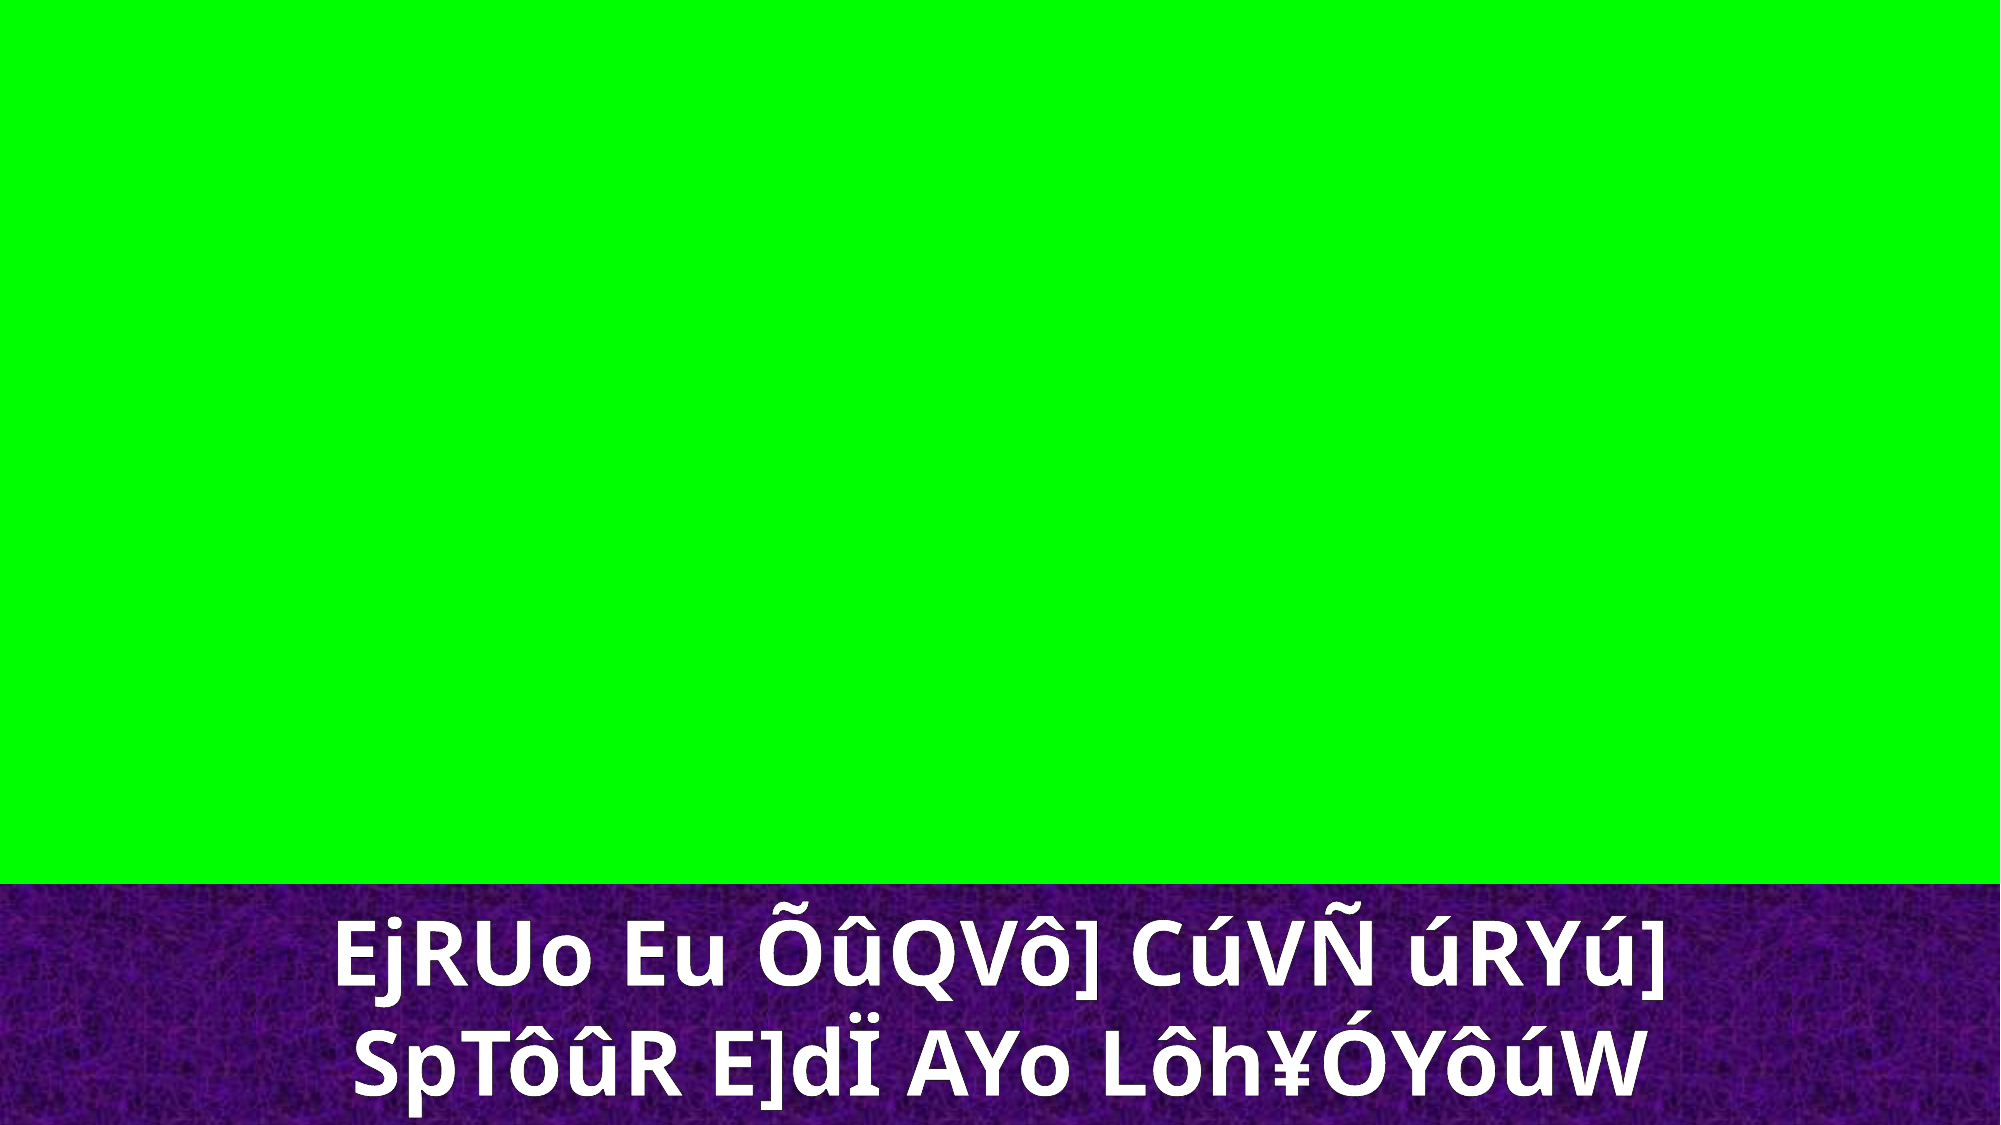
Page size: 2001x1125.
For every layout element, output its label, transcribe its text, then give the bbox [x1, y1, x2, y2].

text_box EjRUo Eu ÕûQVô] CúVÑ úRYú] SpTôûR E]dÏ AYo Lôh¥ÓYôúW [0, 886, 2000, 1122]
